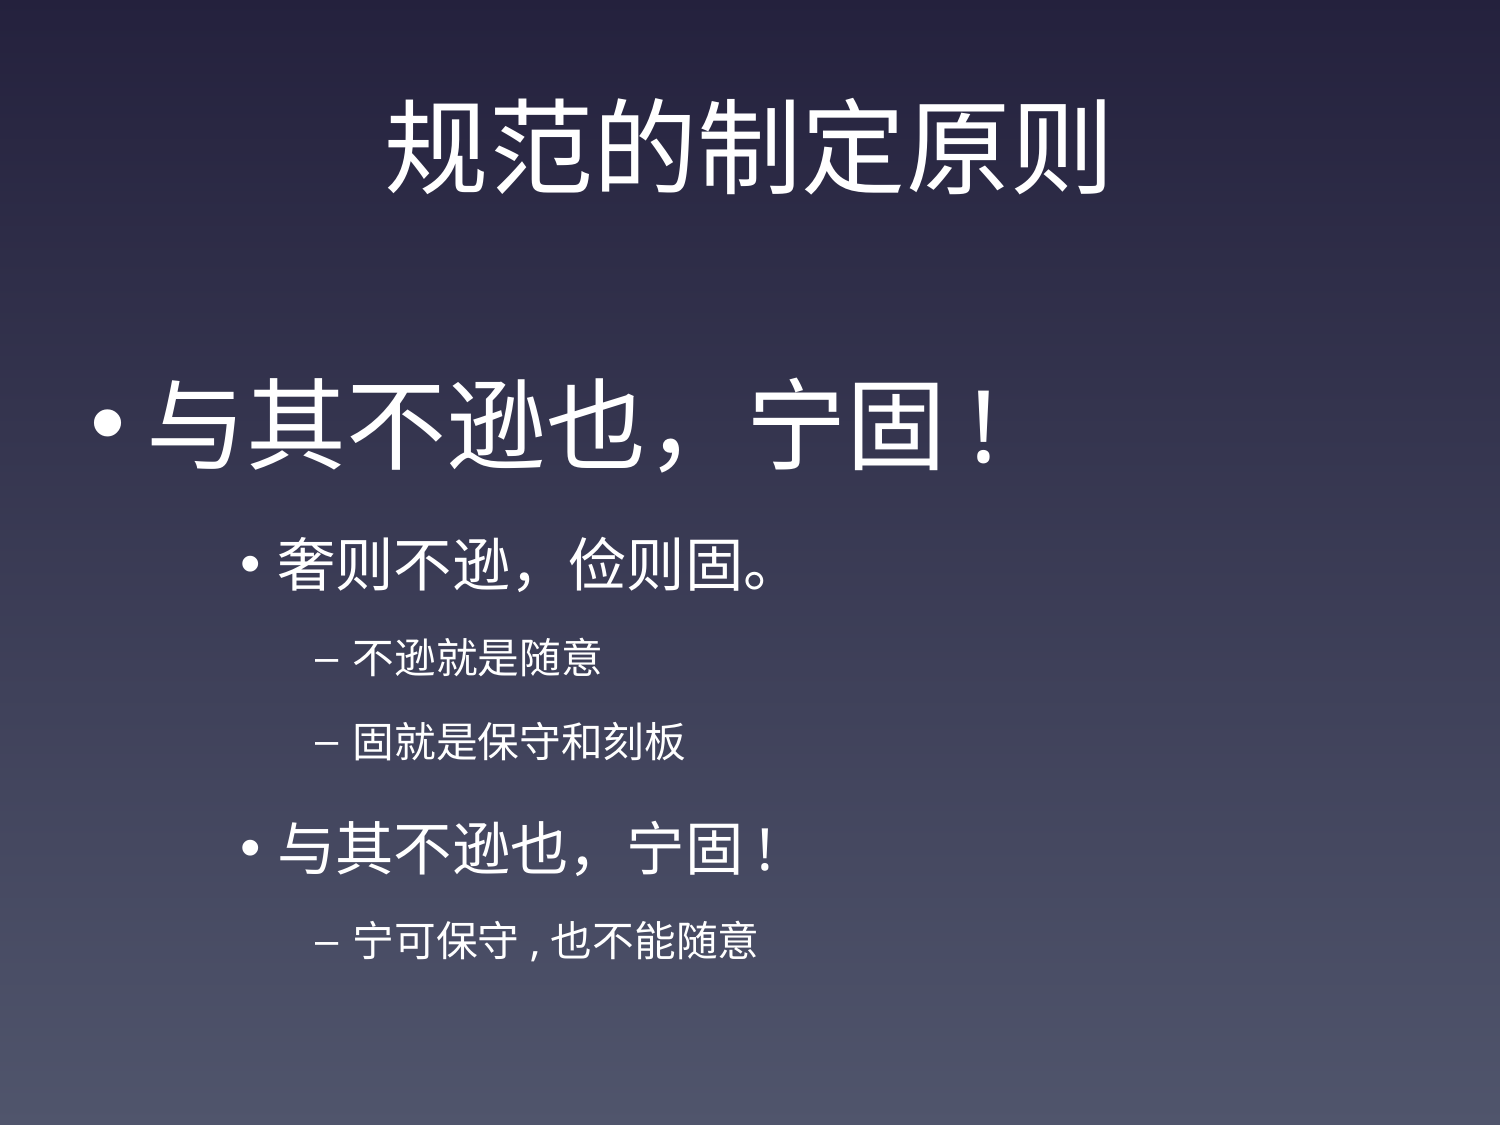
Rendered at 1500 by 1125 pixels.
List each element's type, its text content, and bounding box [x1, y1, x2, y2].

title 规范的制定原则 [75, 75, 1425, 262]
list 与其不逊也，宁固! 奢则不逊，俭则固。 不逊就是随意 固就是保守和刻板 与其不逊也，宁固! 宁可保守,也不能随意 [75, 262, 1425, 1005]
